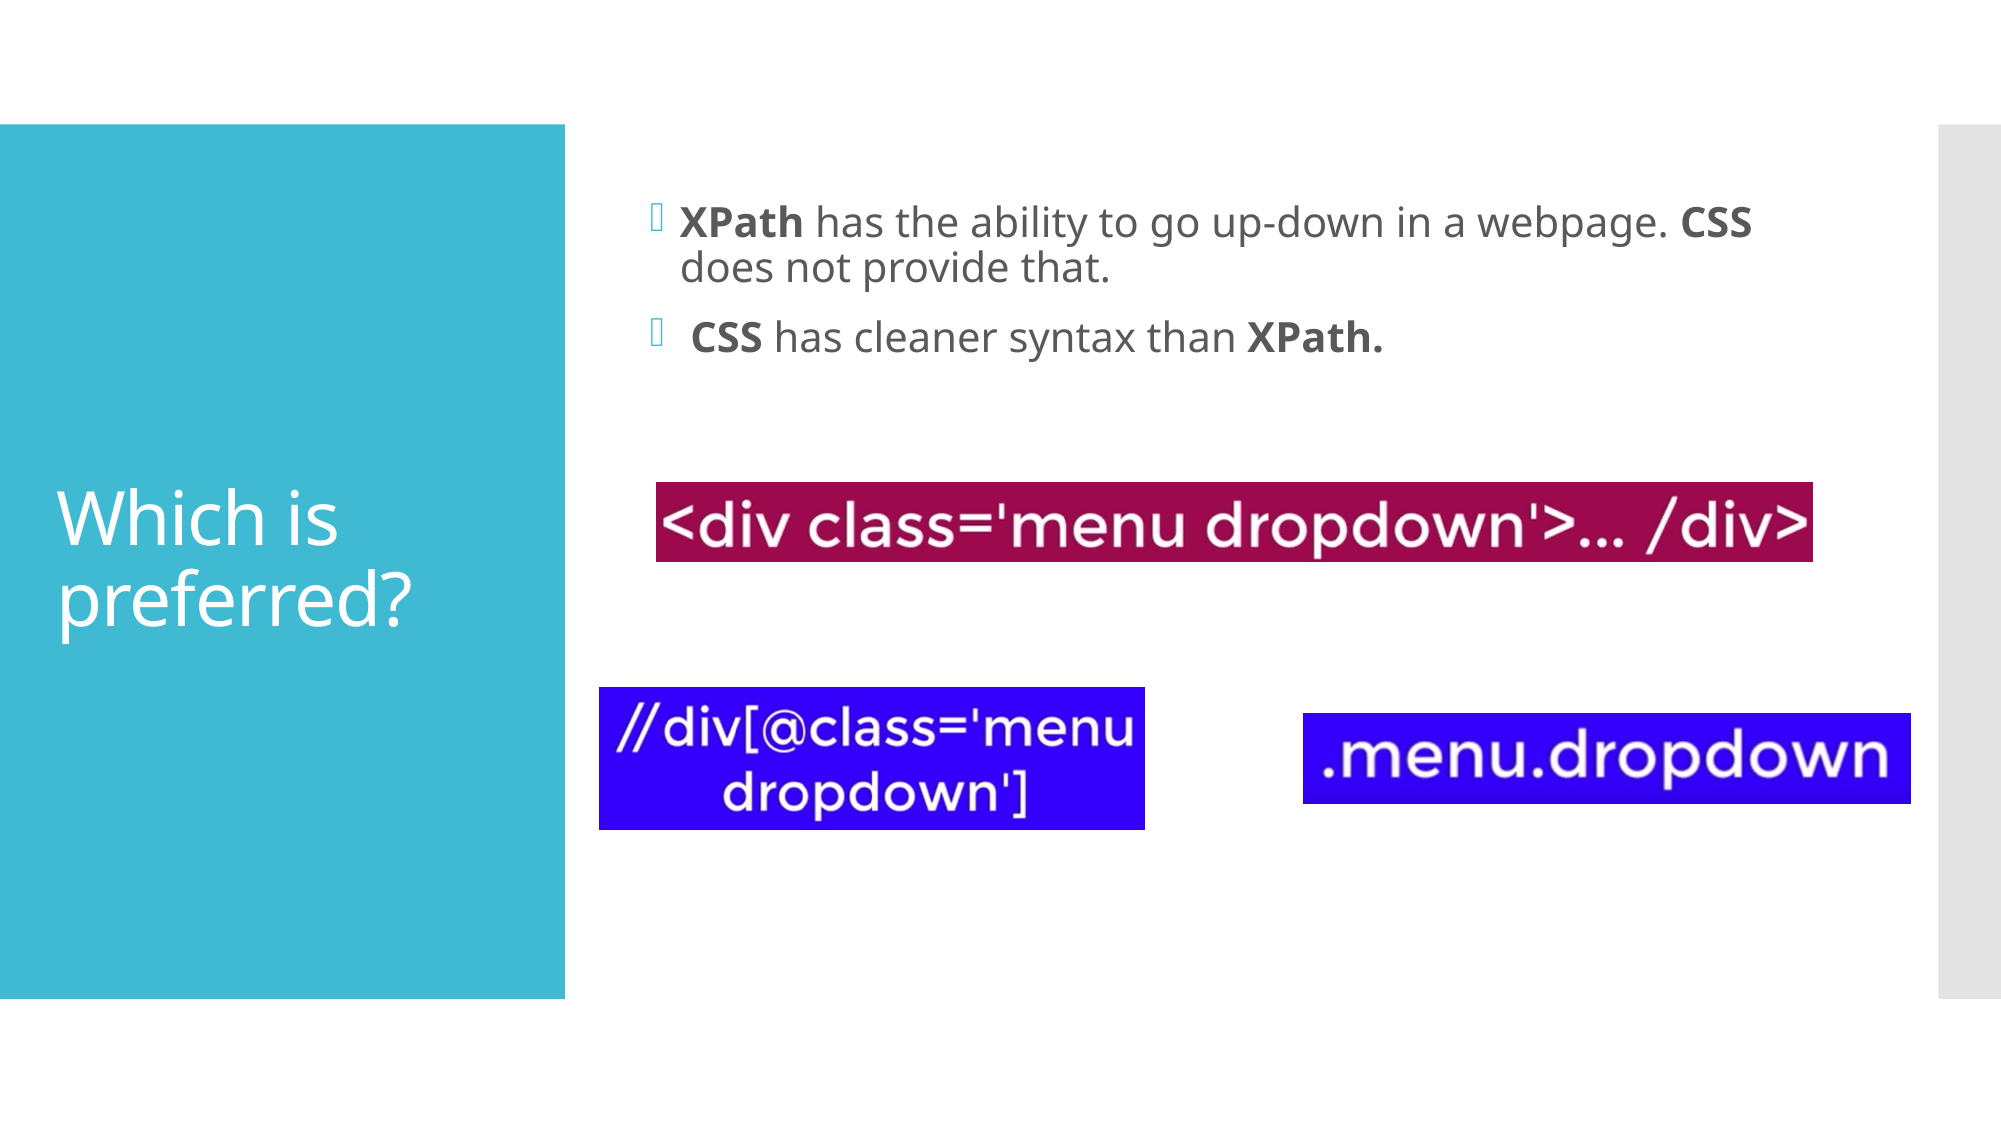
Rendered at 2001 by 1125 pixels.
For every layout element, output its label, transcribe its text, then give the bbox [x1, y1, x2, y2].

picture [599, 687, 1145, 830]
picture [656, 482, 1814, 562]
picture [1302, 713, 1911, 804]
title Which is preferred? [41, 184, 525, 940]
list XPath has the ability to go up-down in a webpage. CSS does not provide that. CSS has cleaner syntax than XPath. [634, 141, 1835, 982]
